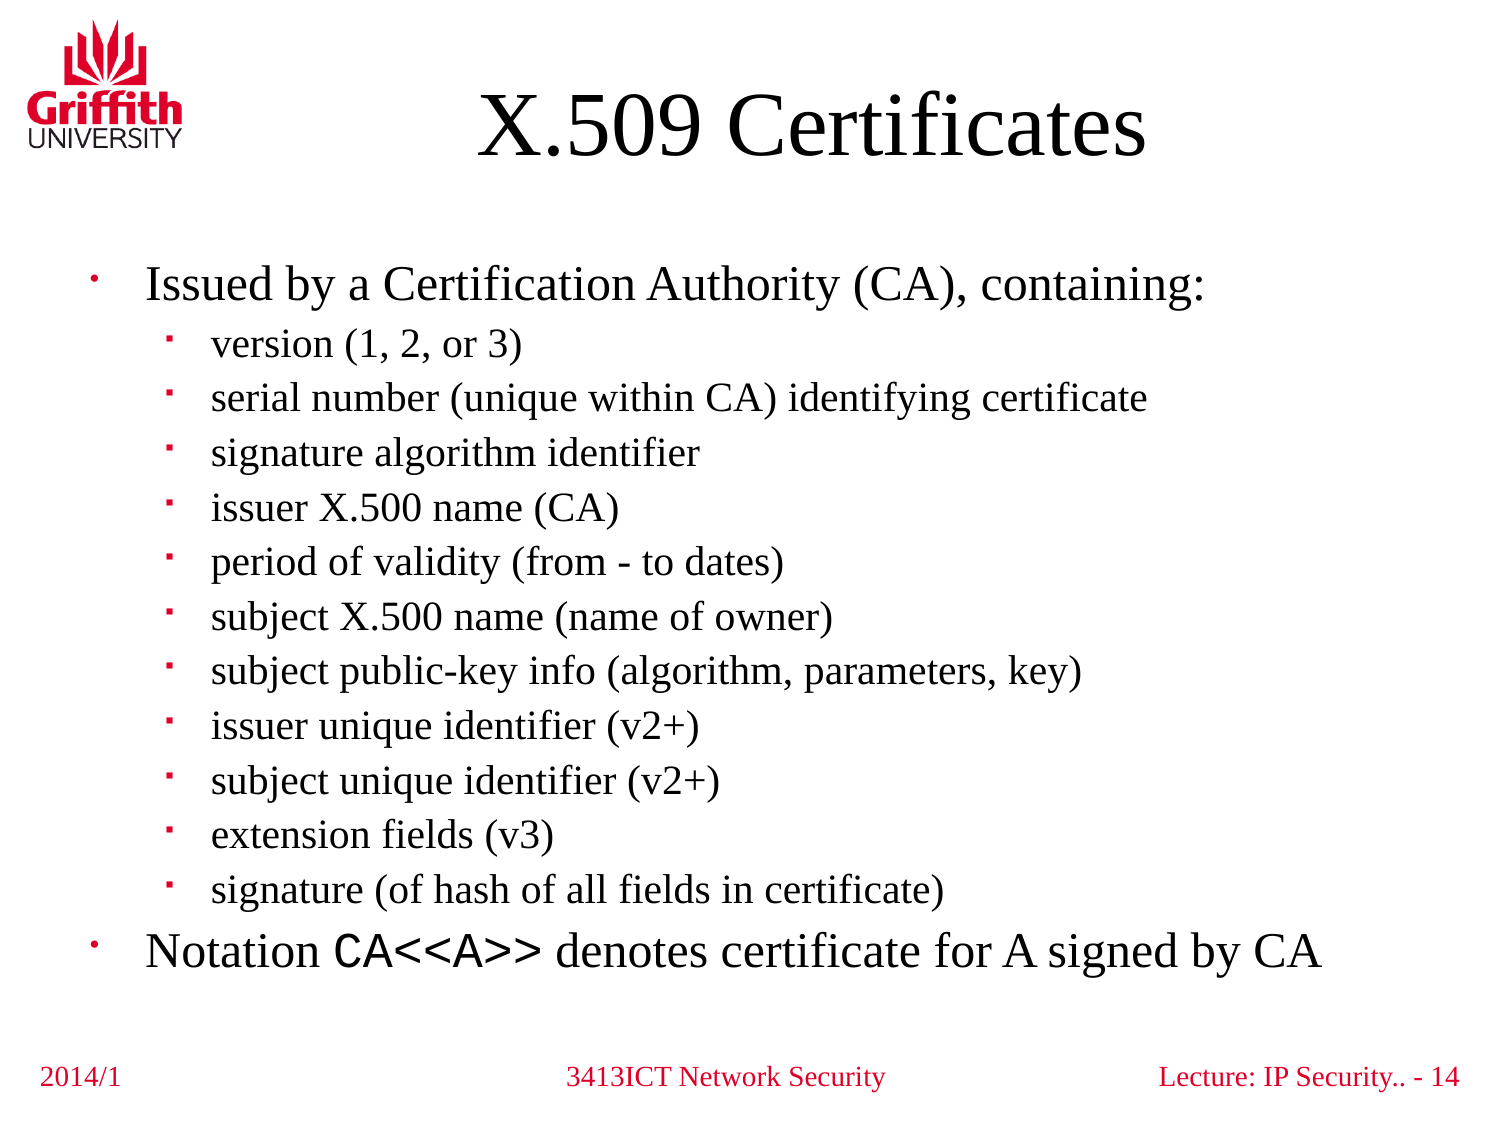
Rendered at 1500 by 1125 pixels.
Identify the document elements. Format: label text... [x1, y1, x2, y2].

footer 3413ICT Network Security [430, 1049, 1022, 1101]
slide_number Lecture: IP Security.. - 14 [1049, 1049, 1476, 1101]
list Issued by a Certification Authority (CA), containing: version (1, 2, or 3) serial number (unique within CA) identifying certificate signature algorithm identifier issuer X.500 name (CA) period of validity (from - to dates) subject X.500 name (name of owner) subject public-key info (algorithm, parameters, key) issuer unique identifier (v2+) subject unique identifier (v2+) extension fields (v3) signature (of hash of all fields in certificate) Notation CA<<A>> denotes certificate for A signed by CA [74, 249, 1426, 1051]
picture [23, 15, 186, 151]
slide_number 2014/1 [24, 1049, 338, 1101]
title X.509 Certificates [187, 24, 1439, 214]
